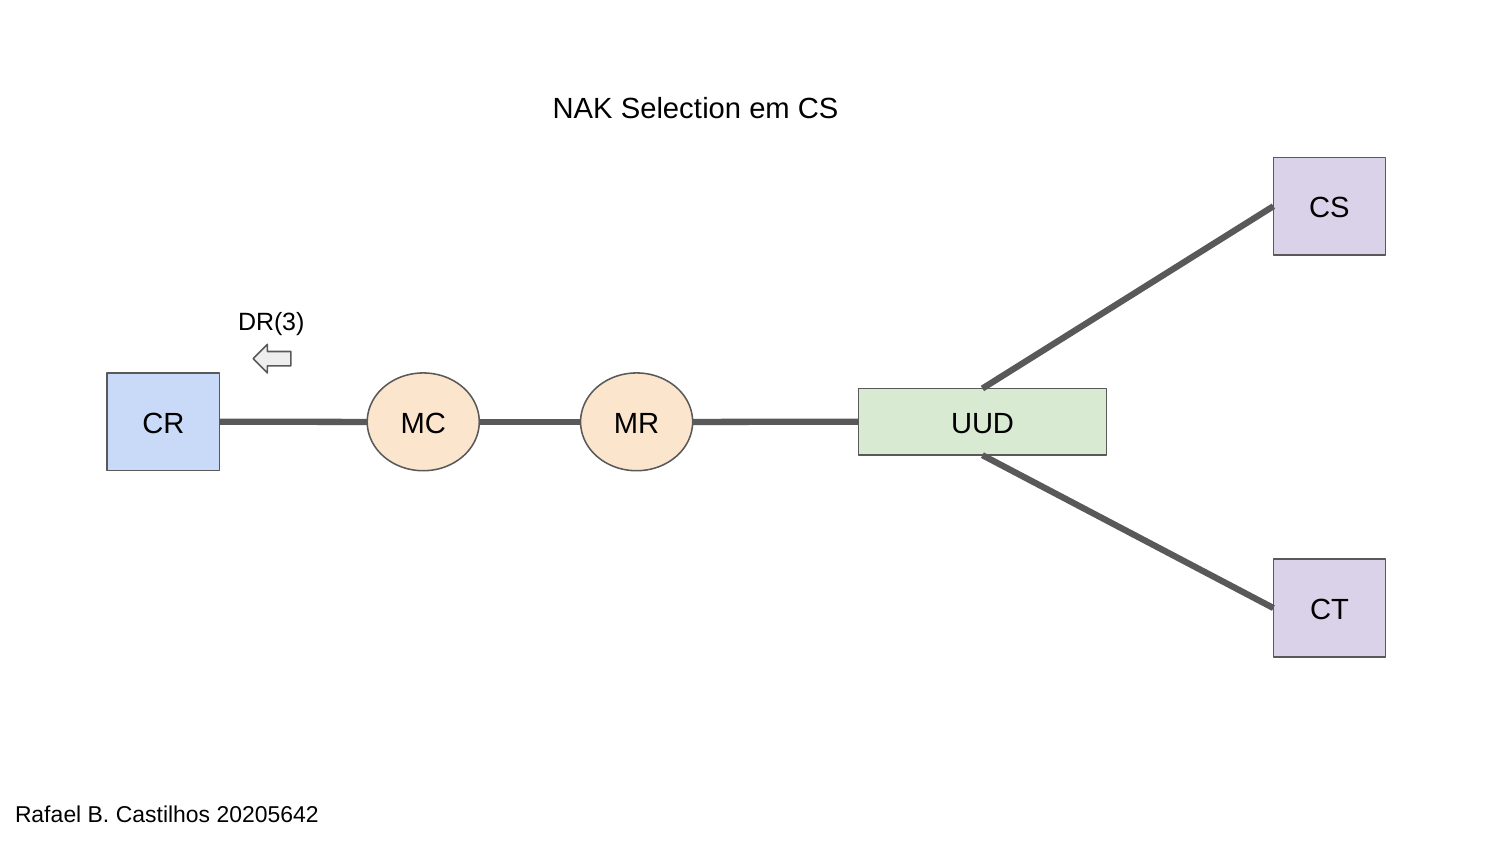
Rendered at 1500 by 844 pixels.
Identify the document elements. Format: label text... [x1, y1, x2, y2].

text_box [982, 205, 1274, 389]
text_box NAK Selection em CS [537, 74, 863, 140]
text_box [982, 454, 1274, 609]
text_box MR [580, 372, 693, 471]
text_box [253, 344, 291, 373]
text_box UUD [858, 388, 1107, 456]
text_box CS [1273, 157, 1386, 256]
text_box Rafael B. Castilhos 20205642 [0, 785, 354, 841]
text_box CT [1273, 559, 1386, 657]
text_box DR(3) [223, 290, 364, 351]
text_box MC [367, 372, 480, 471]
text_box CR [107, 372, 220, 471]
